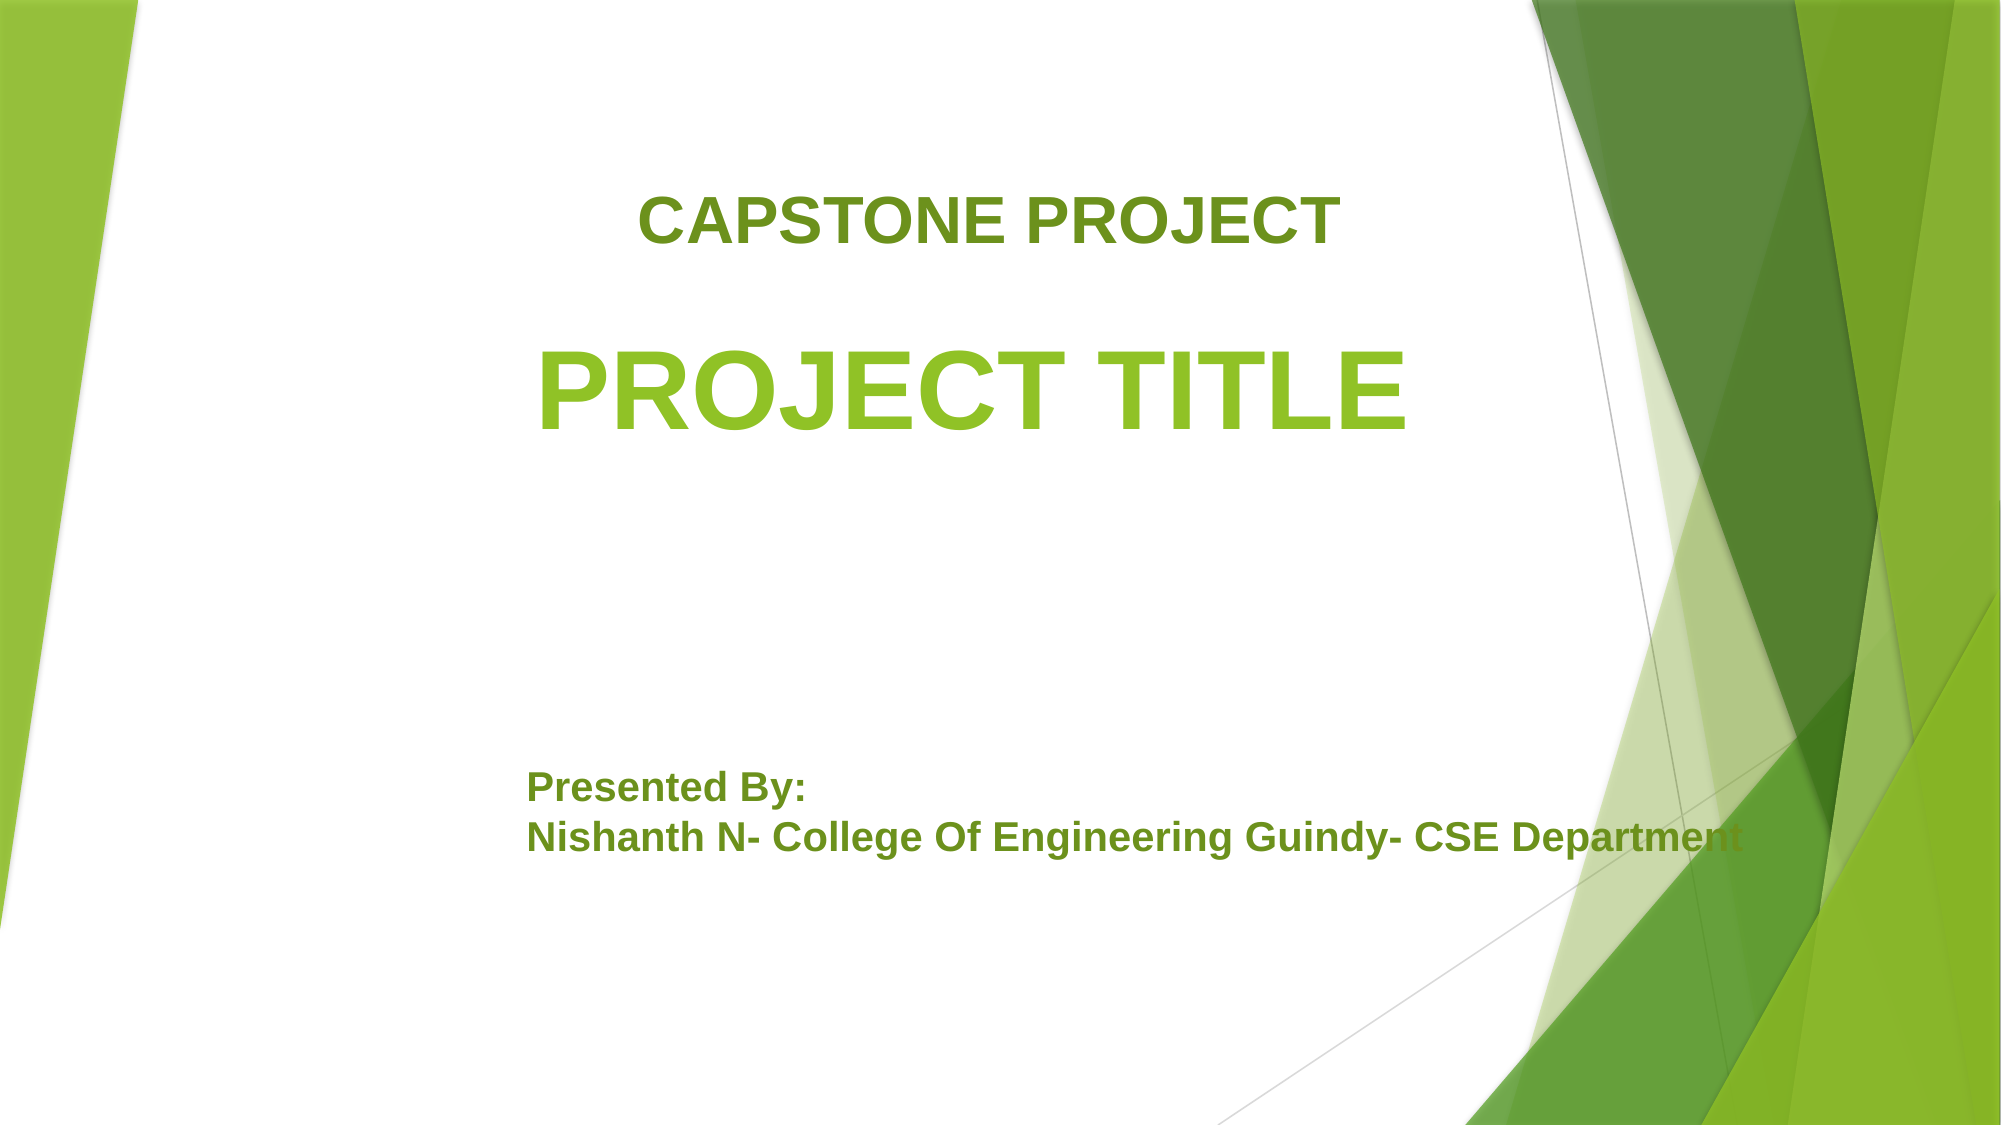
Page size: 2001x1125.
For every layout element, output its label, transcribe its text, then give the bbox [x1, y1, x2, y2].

text_box CAPSTONE PROJECT [0, 169, 2000, 265]
title PROJECT TITLE [222, 298, 1723, 460]
text_box Presented By: Nishanth N- College Of Engineering Guindy- CSE Department [511, 752, 1821, 868]
